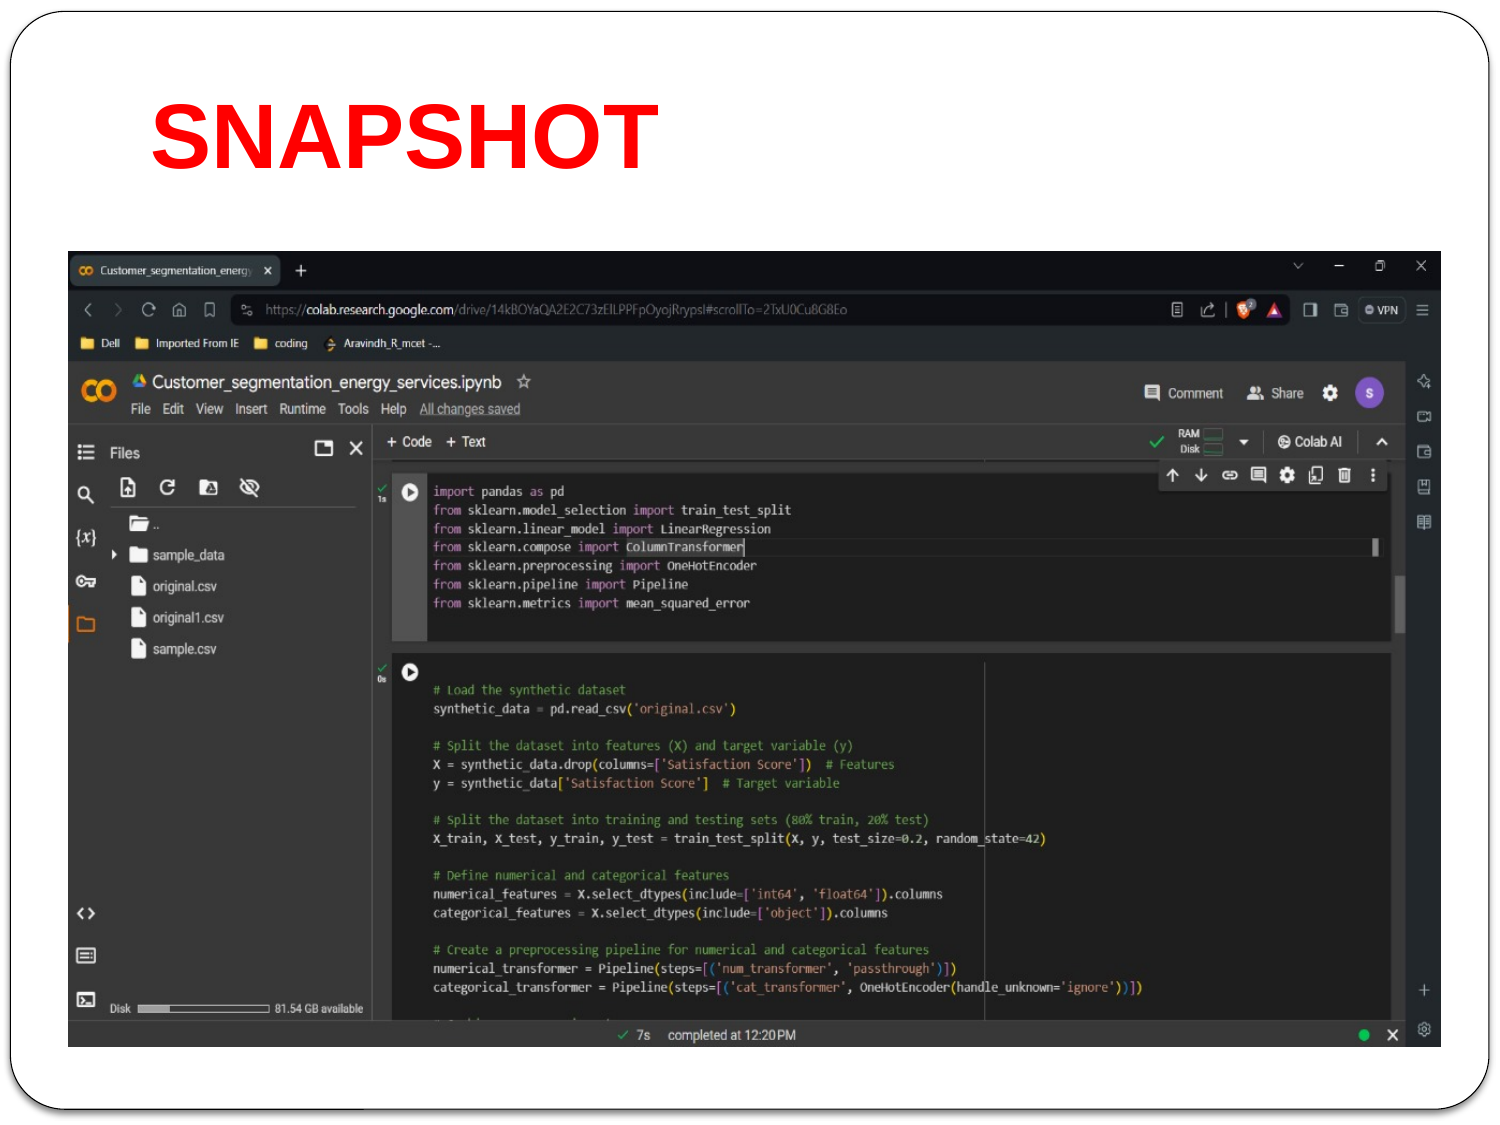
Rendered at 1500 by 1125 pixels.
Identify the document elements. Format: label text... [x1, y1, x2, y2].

title SNAPSHOT [150, 45, 1425, 233]
picture [68, 251, 1441, 1048]
